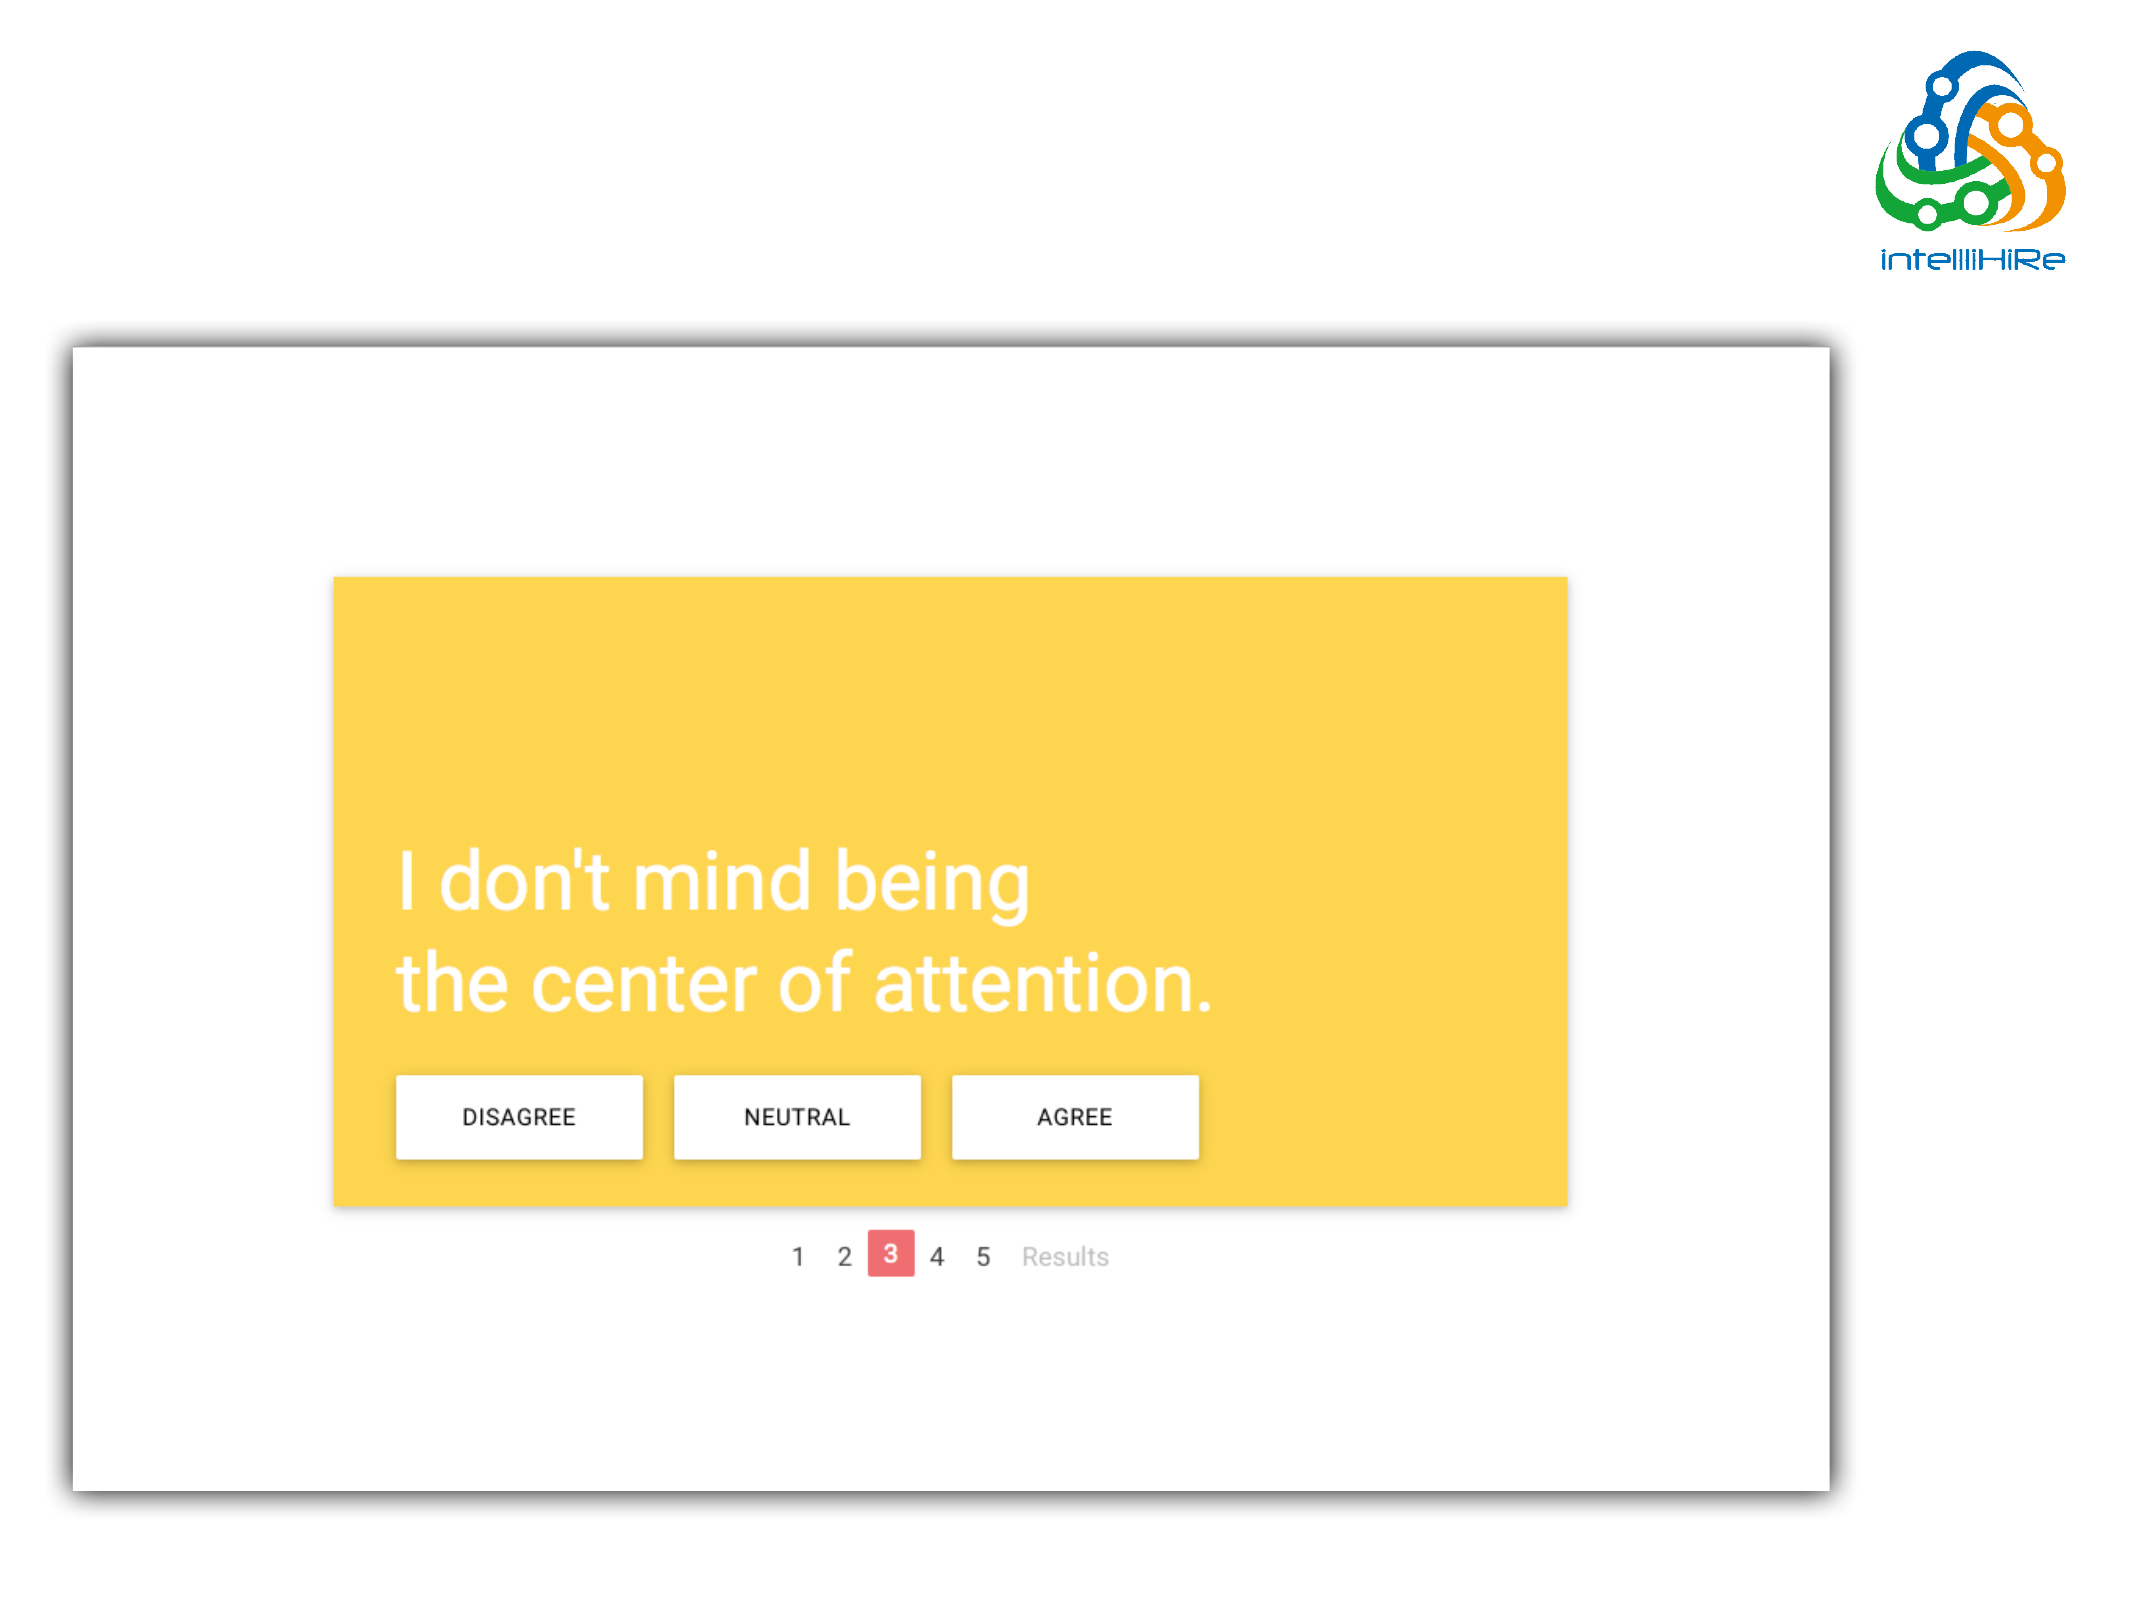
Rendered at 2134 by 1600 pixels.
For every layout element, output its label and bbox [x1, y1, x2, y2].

picture [1865, 40, 2075, 278]
picture [72, 346, 1830, 1491]
